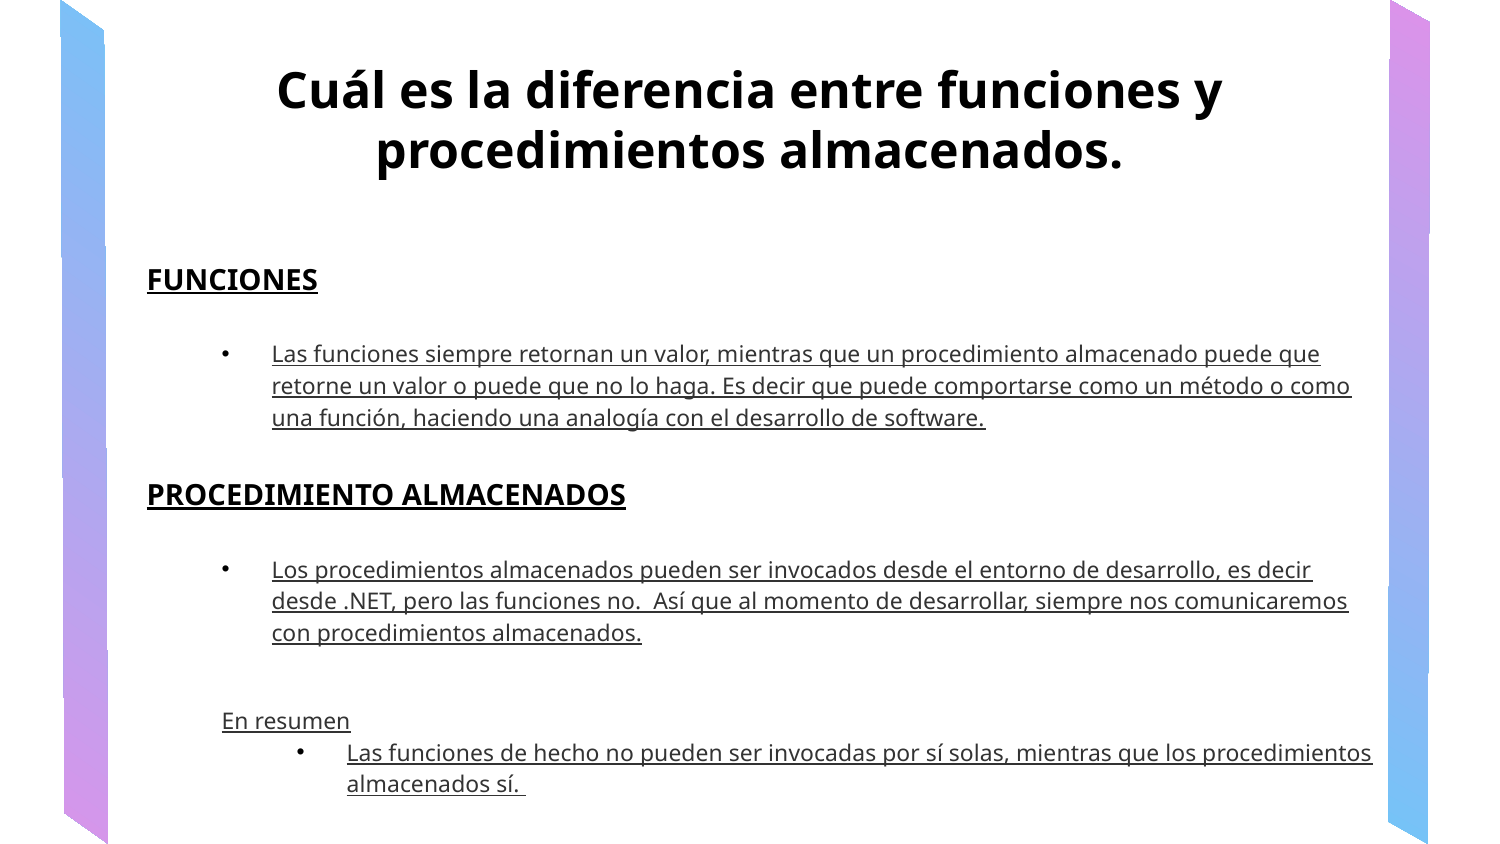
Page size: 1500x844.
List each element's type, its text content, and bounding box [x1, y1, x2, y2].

title Cuál es la diferencia entre funciones y procedimientos almacenados. [201, 43, 1299, 178]
text_box [1388, 0, 1430, 844]
text_box [60, 0, 108, 844]
list FUNCIONES Las funciones siempre retornan un valor, mientras que un procedimiento almacenado puede que retorne un valor o puede que no lo haga. Es decir que puede comportarse como un método o como una función, haciendo una analogía con el desarrollo de software. PROCEDIMIENTO ALMACENADOS Los procedimientos almacenados pueden ser invocados desde el entorno de desarrollo, es decir desde .NET, pero las funciones no. Así que al momento de desarrollar, siempre nos comunicaremos con procedimientos almacenados. En resumen Las funciones de hecho no pueden ser invocadas por sí solas, mientras que los procedimientos almacenados sí. [106, 240, 1389, 800]
